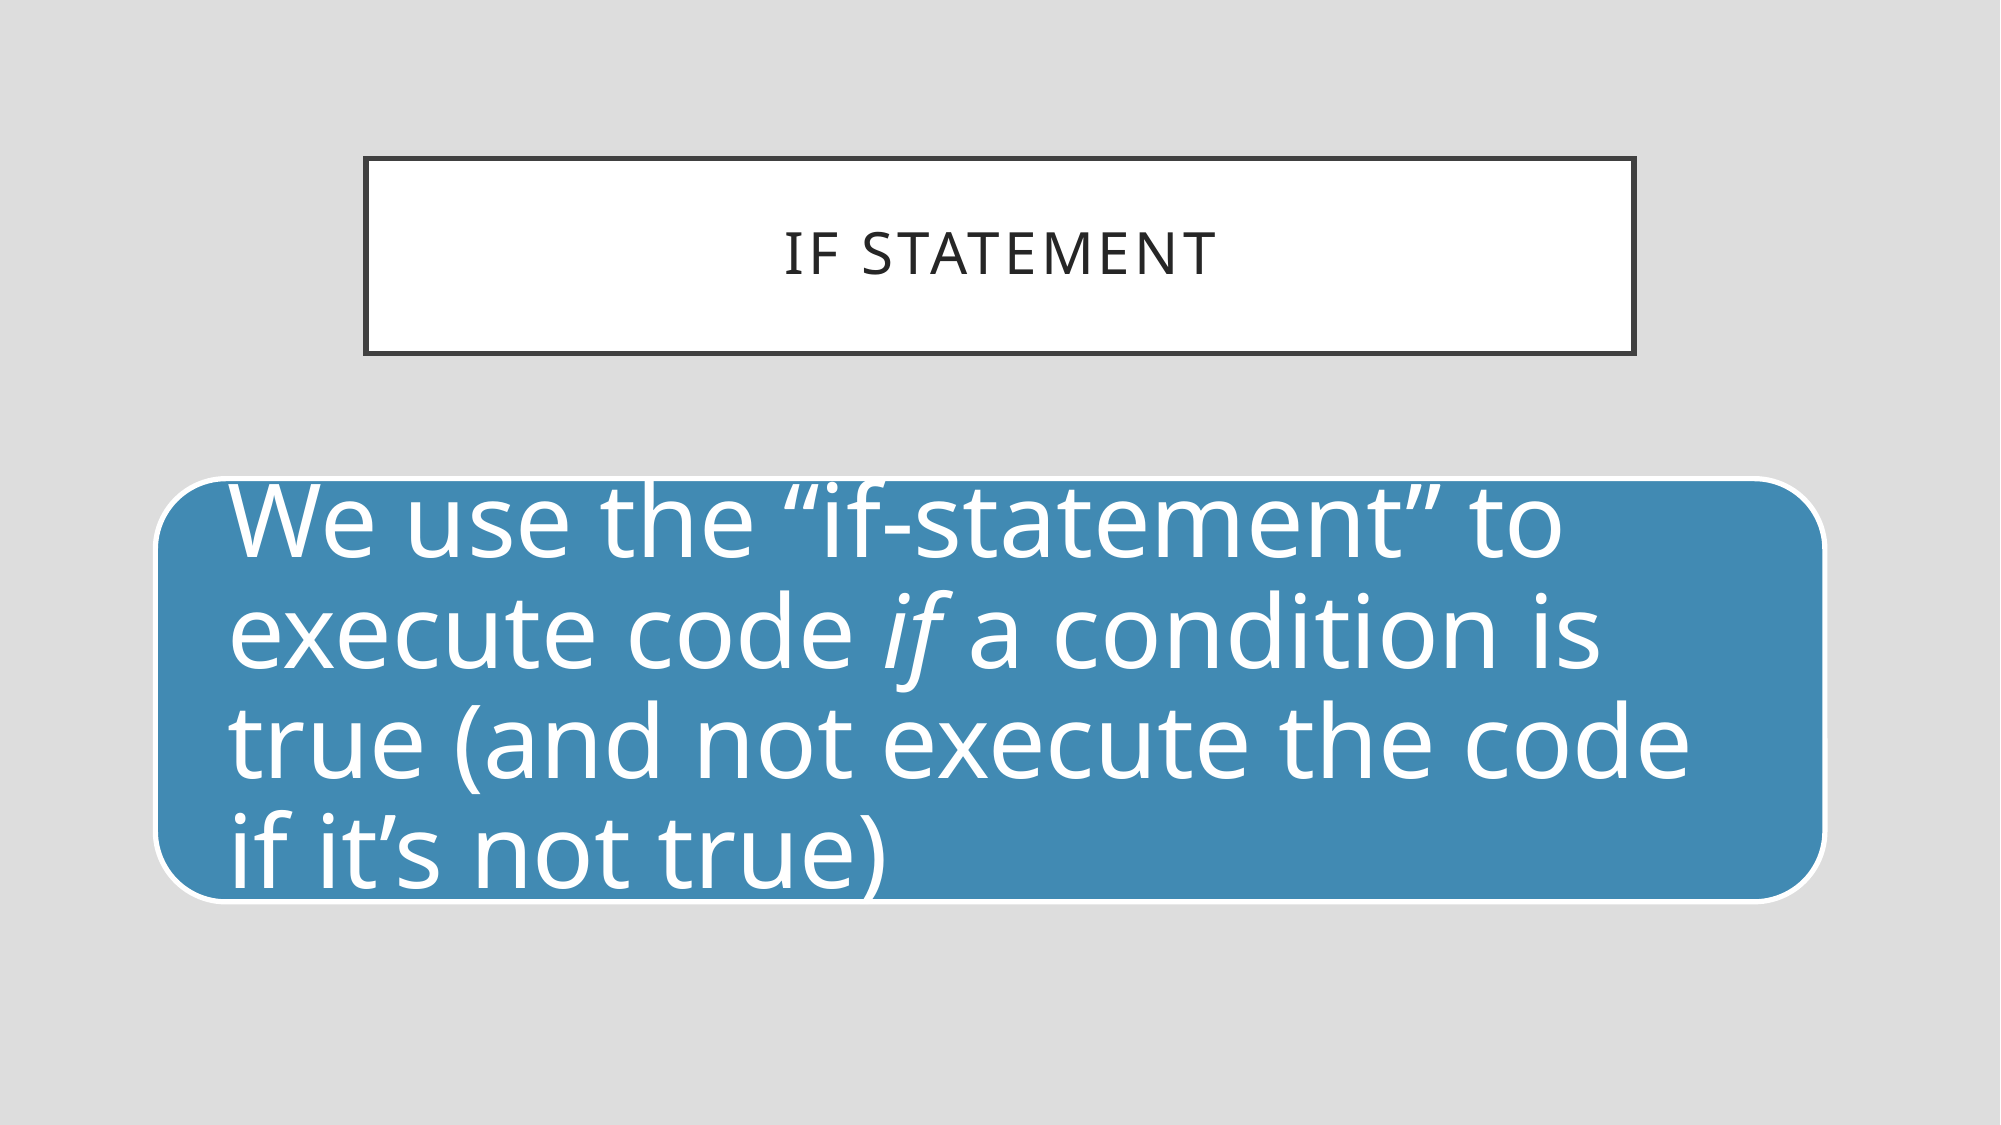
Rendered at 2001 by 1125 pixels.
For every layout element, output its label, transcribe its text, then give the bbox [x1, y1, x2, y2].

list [155, 432, 1825, 948]
title If statement [363, 156, 1637, 356]
